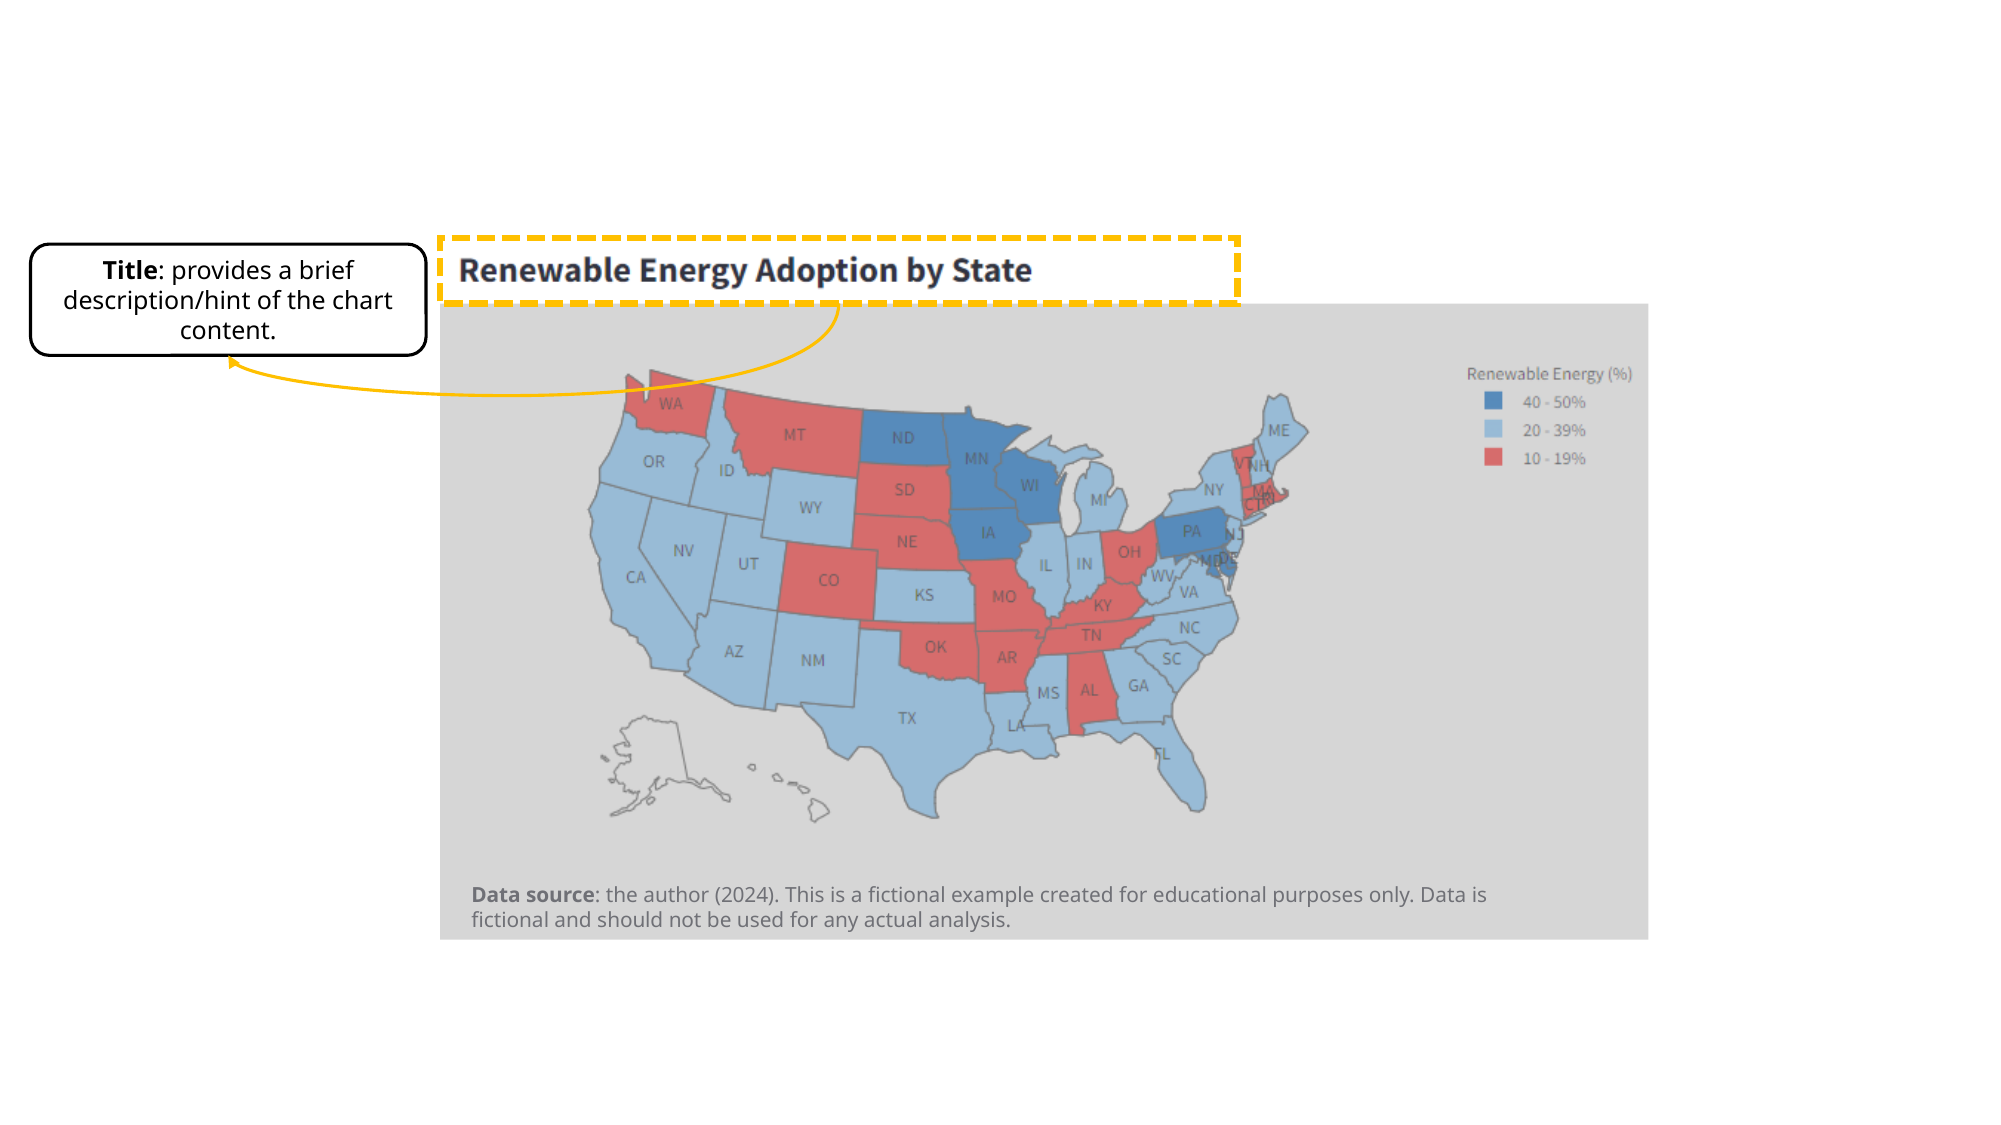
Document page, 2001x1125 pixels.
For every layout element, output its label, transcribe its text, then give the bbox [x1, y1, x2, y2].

text_box [438, 874, 1650, 941]
text_box [0, 217, 2000, 958]
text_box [507, 23, 560, 636]
picture [438, 236, 1661, 874]
text_box Title: provides a brief description/hint of the chart content. [28, 242, 428, 357]
